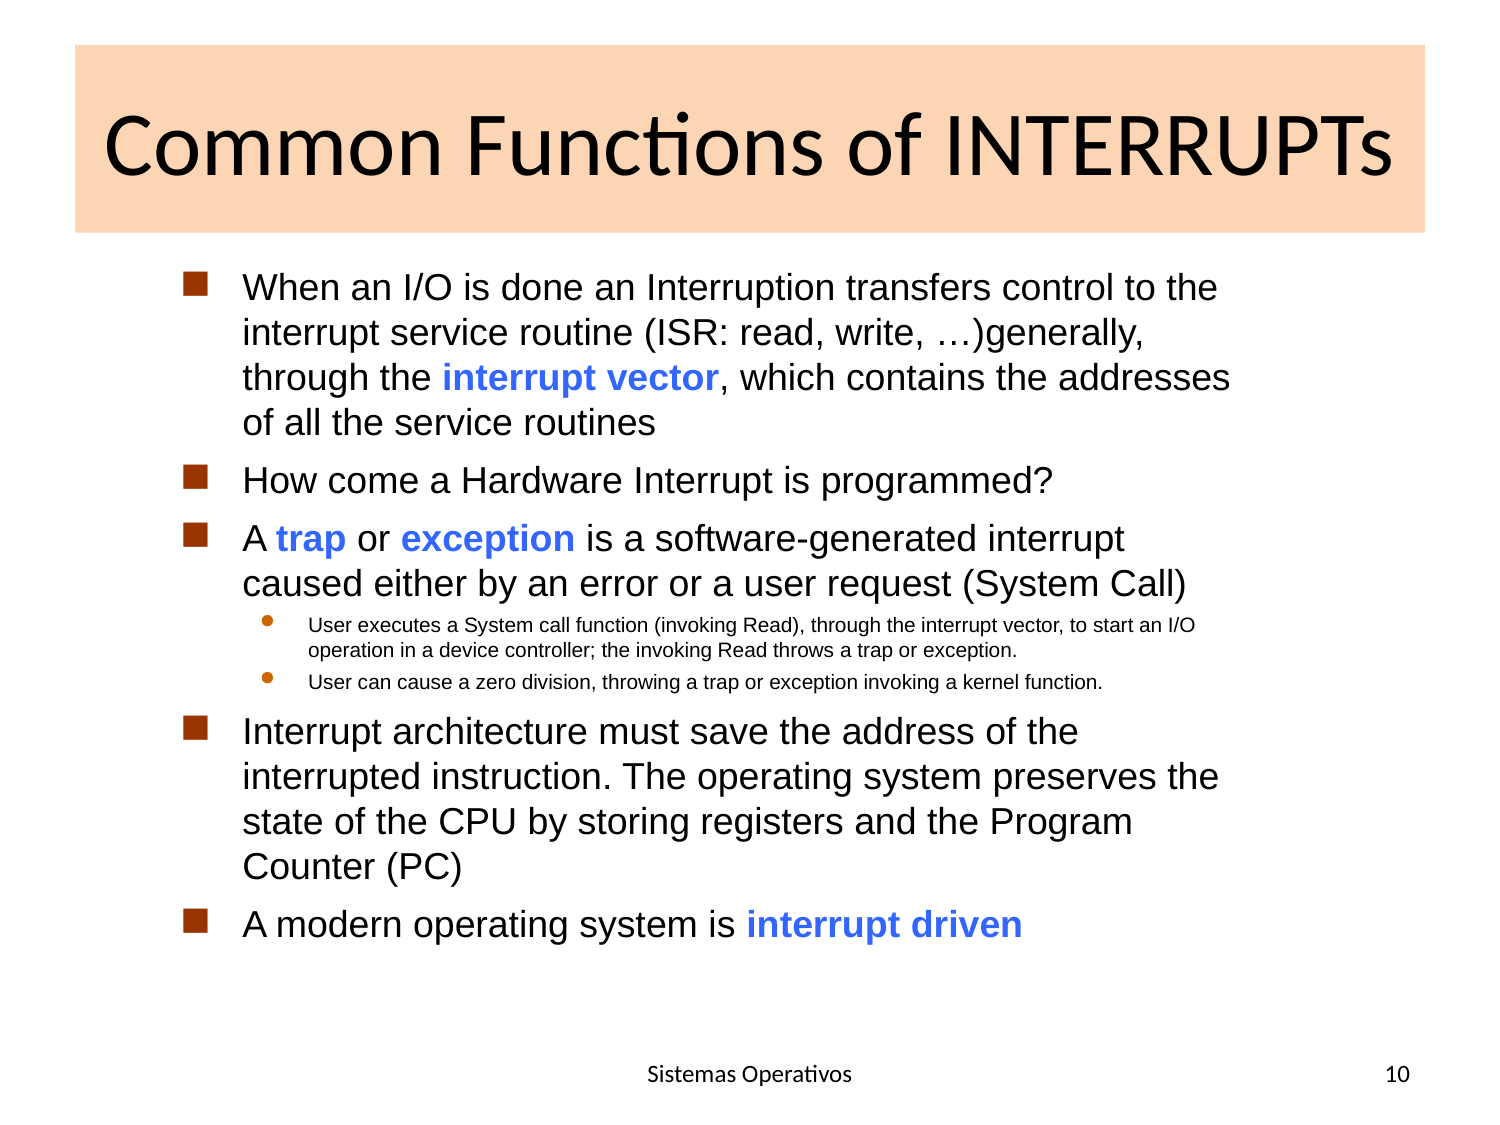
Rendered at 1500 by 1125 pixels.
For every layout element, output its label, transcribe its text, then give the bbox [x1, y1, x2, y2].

slide_number 10 [1074, 1042, 1425, 1103]
title Common Functions of INTERRUPTs [75, 45, 1425, 233]
text_box When an I/O is done an Interruption transfers control to the interrupt service routine (ISR: read, write, …)generally, through the interrupt vector, which contains the addresses of all the service routines How come a Hardware Interrupt is programmed? A trap or exception is a software-generated interrupt caused either by an error or a user request (System Call) User executes a System call function (invoking Read), through the interrupt vector, to start an I/O operation in a device controller; the invoking Read throws a trap or exception. User can cause a zero division, throwing a trap or exception invoking a kernel function. Interrupt architecture must save the address of the interrupted instruction. The operating system preserves the state of the CPU by storing registers and the Program Counter (PC) A modern operating system is interrupt driven [171, 255, 1250, 999]
footer Sistemas Operativos [512, 1042, 988, 1103]
